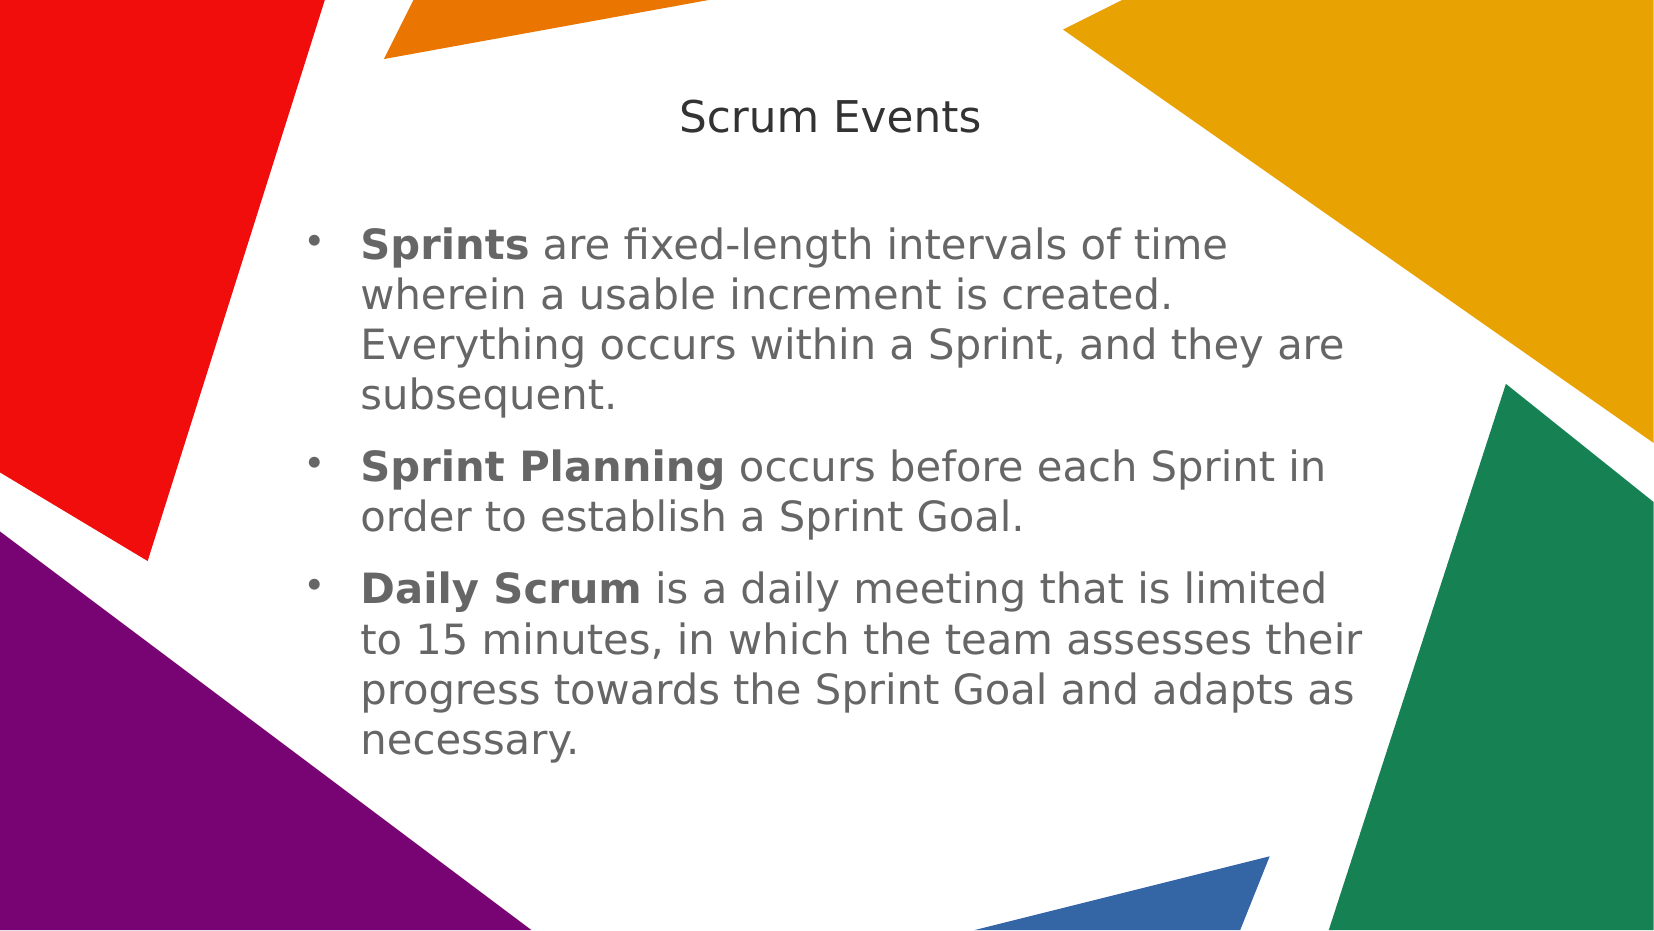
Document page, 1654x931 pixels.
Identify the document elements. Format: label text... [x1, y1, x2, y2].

text_box Scrum Events [289, 36, 1371, 193]
text_box Sprints are fixed-length intervals of time wherein a usable increment is created. Everything occurs within a Sprint, and they are subsequent. Sprint Planning occurs before each Sprint in order to establish a Sprint Goal. Daily Scrum is a daily meeting that is limited to 15 minutes, in which the team assesses their progress towards the Sprint Goal and adapts as necessary. [289, 217, 1371, 817]
